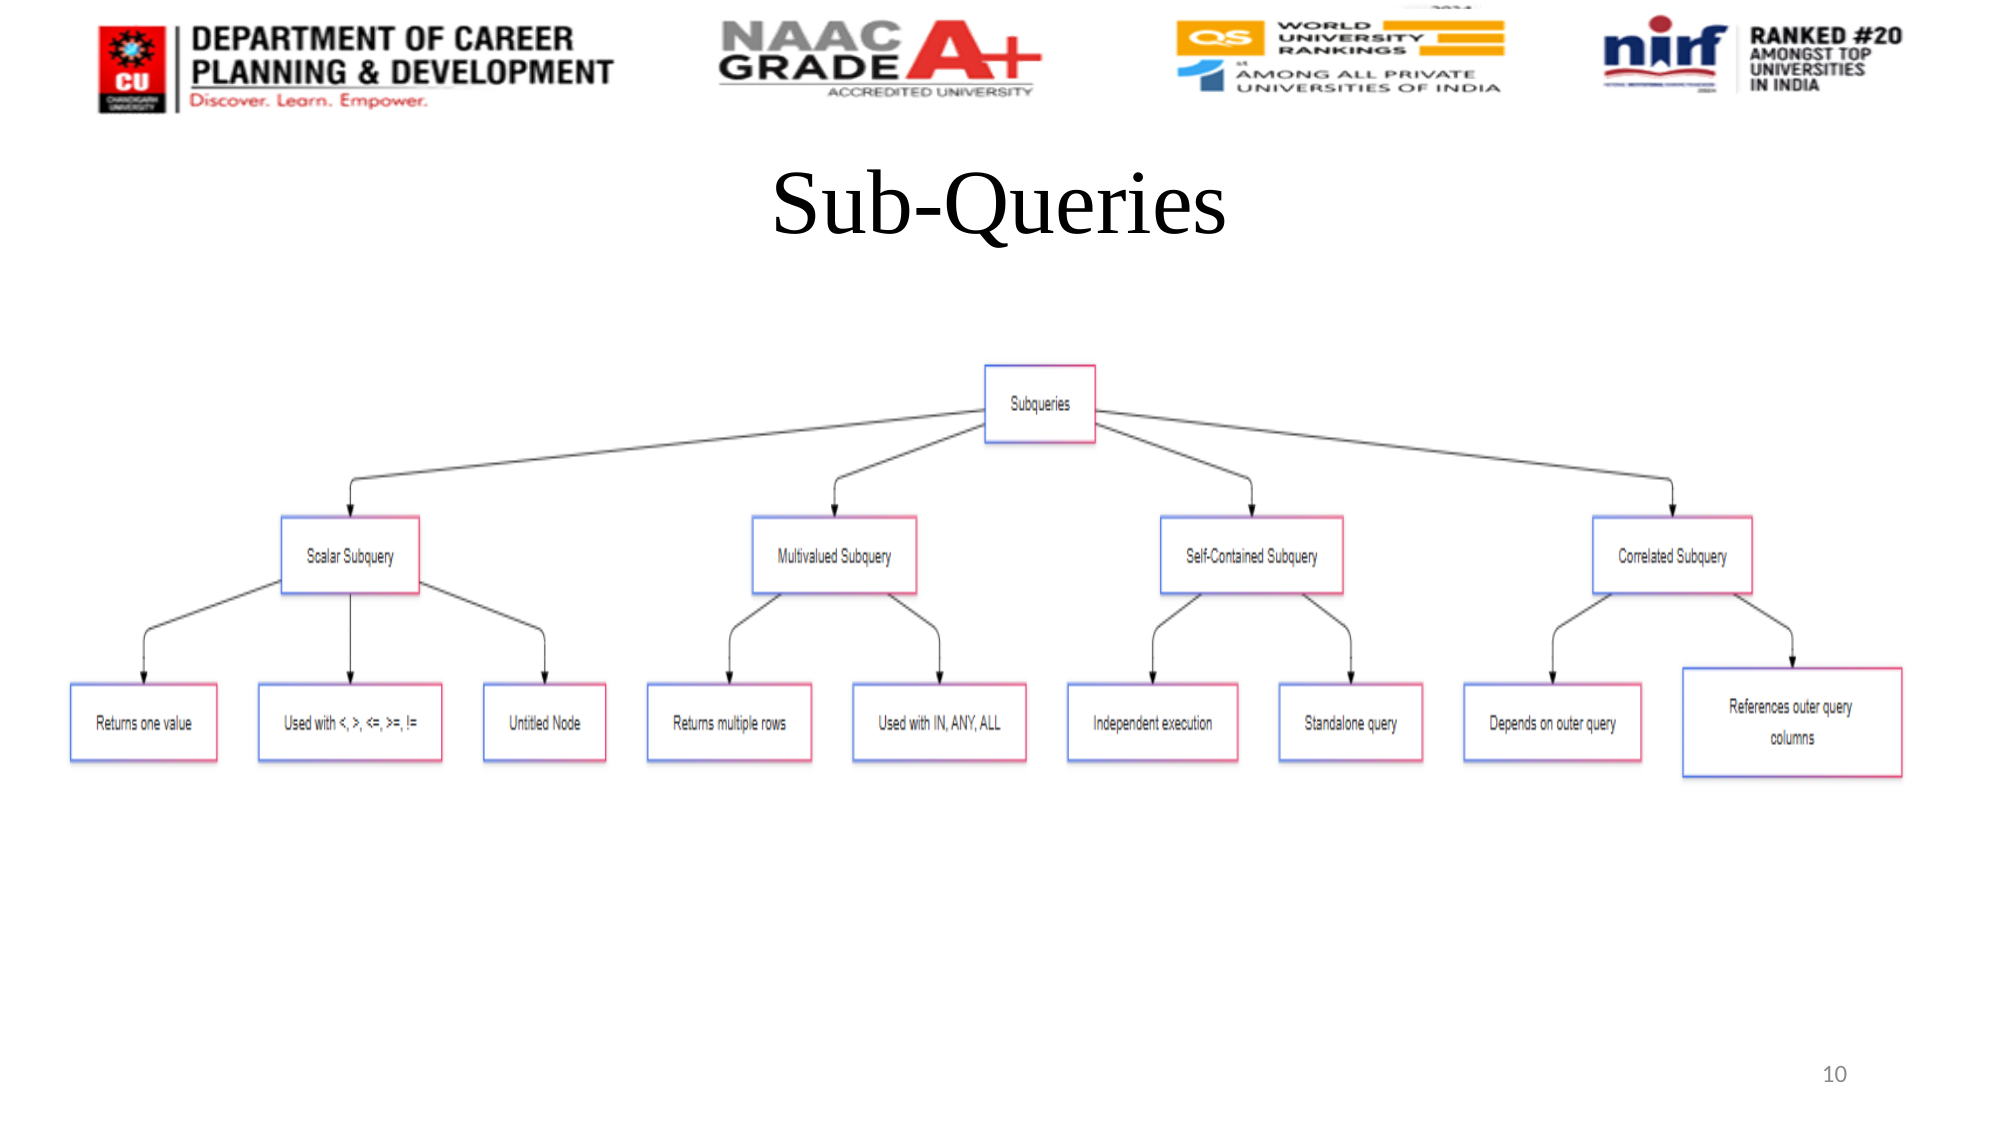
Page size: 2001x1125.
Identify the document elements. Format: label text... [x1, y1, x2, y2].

picture [56, 340, 1919, 818]
slide_number 10 [1412, 1042, 1863, 1103]
picture [61, 3, 1919, 135]
title Sub-Queries [137, 144, 1863, 264]
